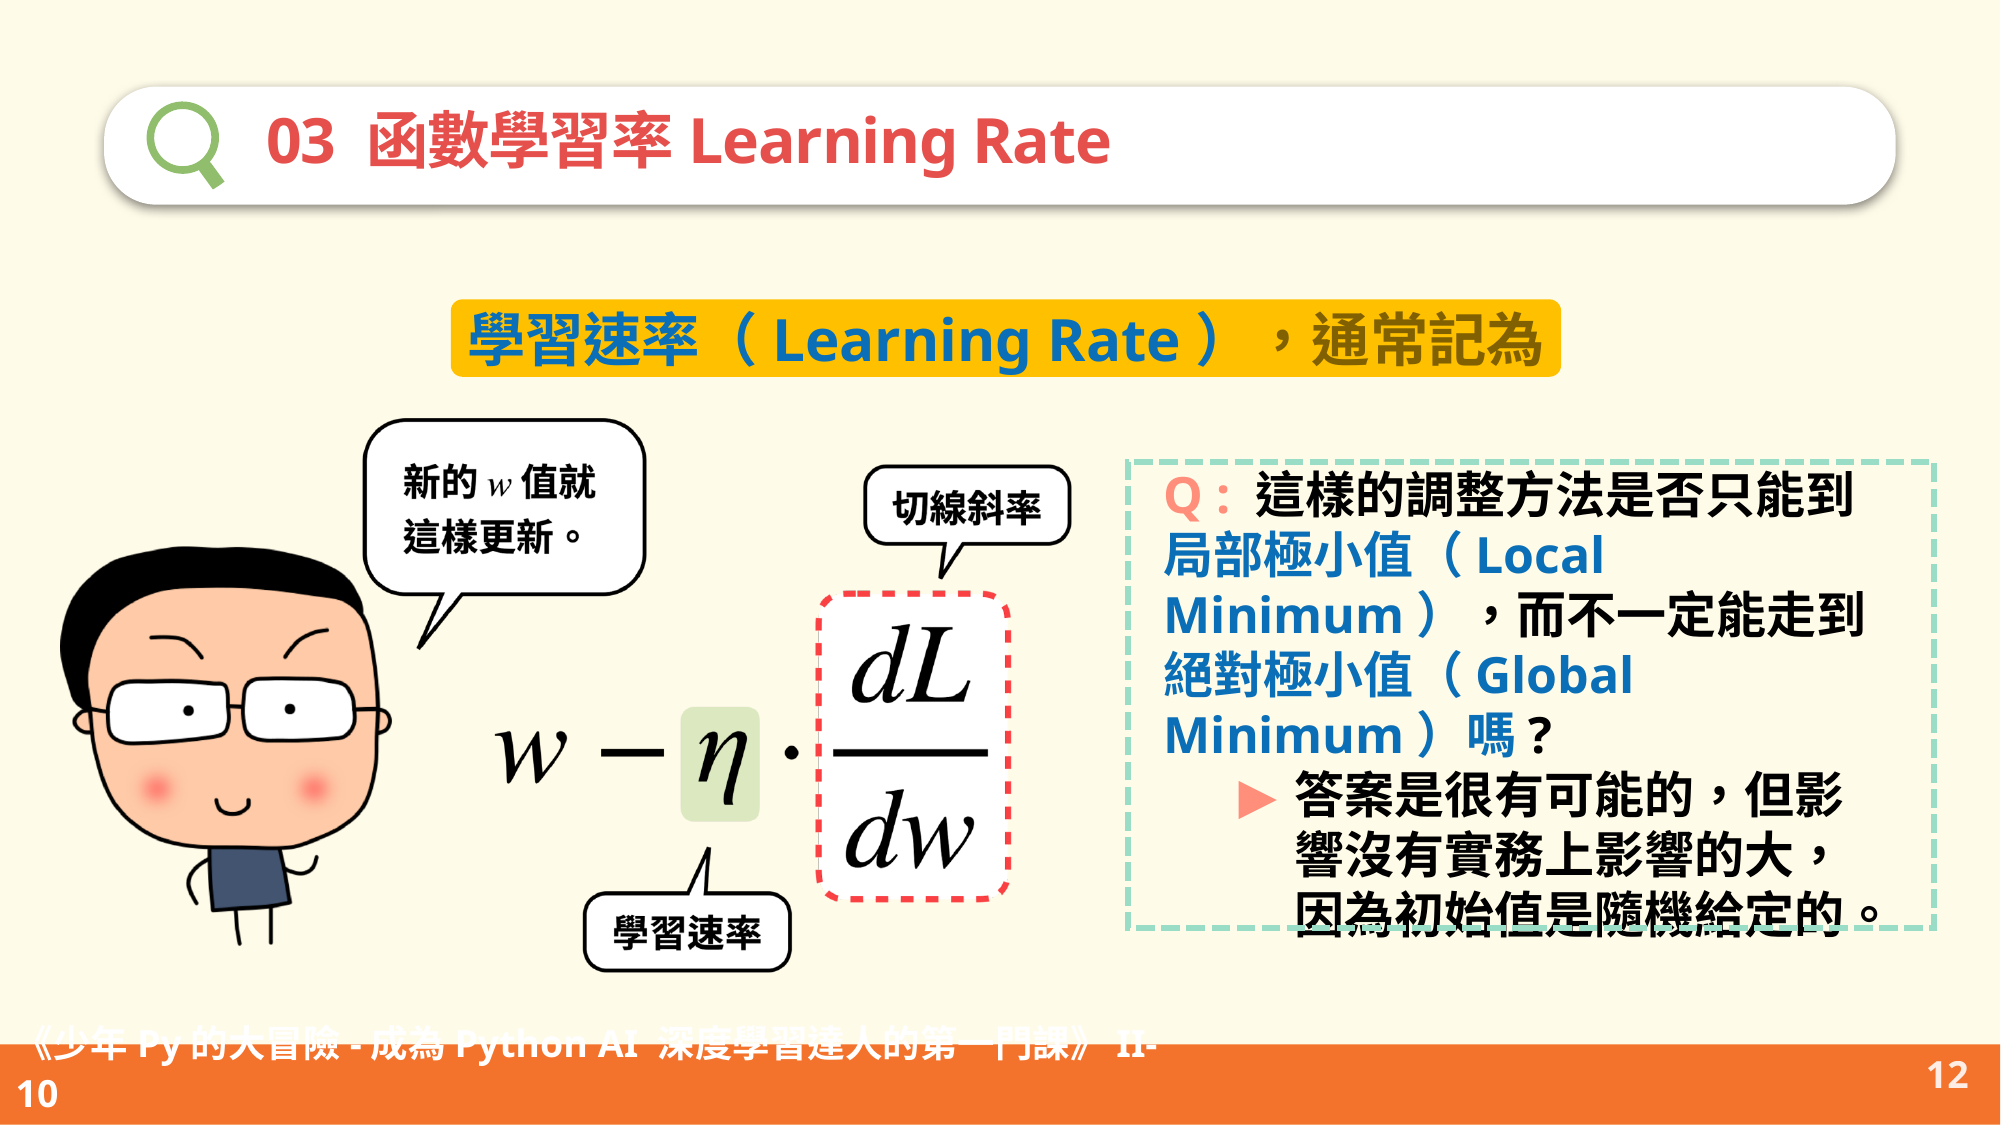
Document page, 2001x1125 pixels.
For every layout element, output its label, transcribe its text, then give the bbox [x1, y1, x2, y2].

text_box Q : 這樣的調整方法是否只能到局部極小值（Local Minimum），而不一定能走到絕對極小值（Global Minimum）嗎? 答案是很有可能的，但影響沒有實務上影響的大，因為初始值是隨機給定的。 [1151, 452, 1905, 461]
list 03 函數學習率Learning Rate [257, 106, 1838, 185]
picture [60, 417, 1072, 973]
text_box [1127, 461, 1934, 929]
text_box Q : 這樣的調整方法是否只能到局部極小值（Local Minimum），而不一定能走到絕對極小值（Global Minimum）嗎? 答案是很有可能的，但影響沒有實務上影響的大，因為初始值是隨機給定的。 [1151, 929, 1905, 956]
slide_number 12 [1912, 1047, 1982, 1111]
